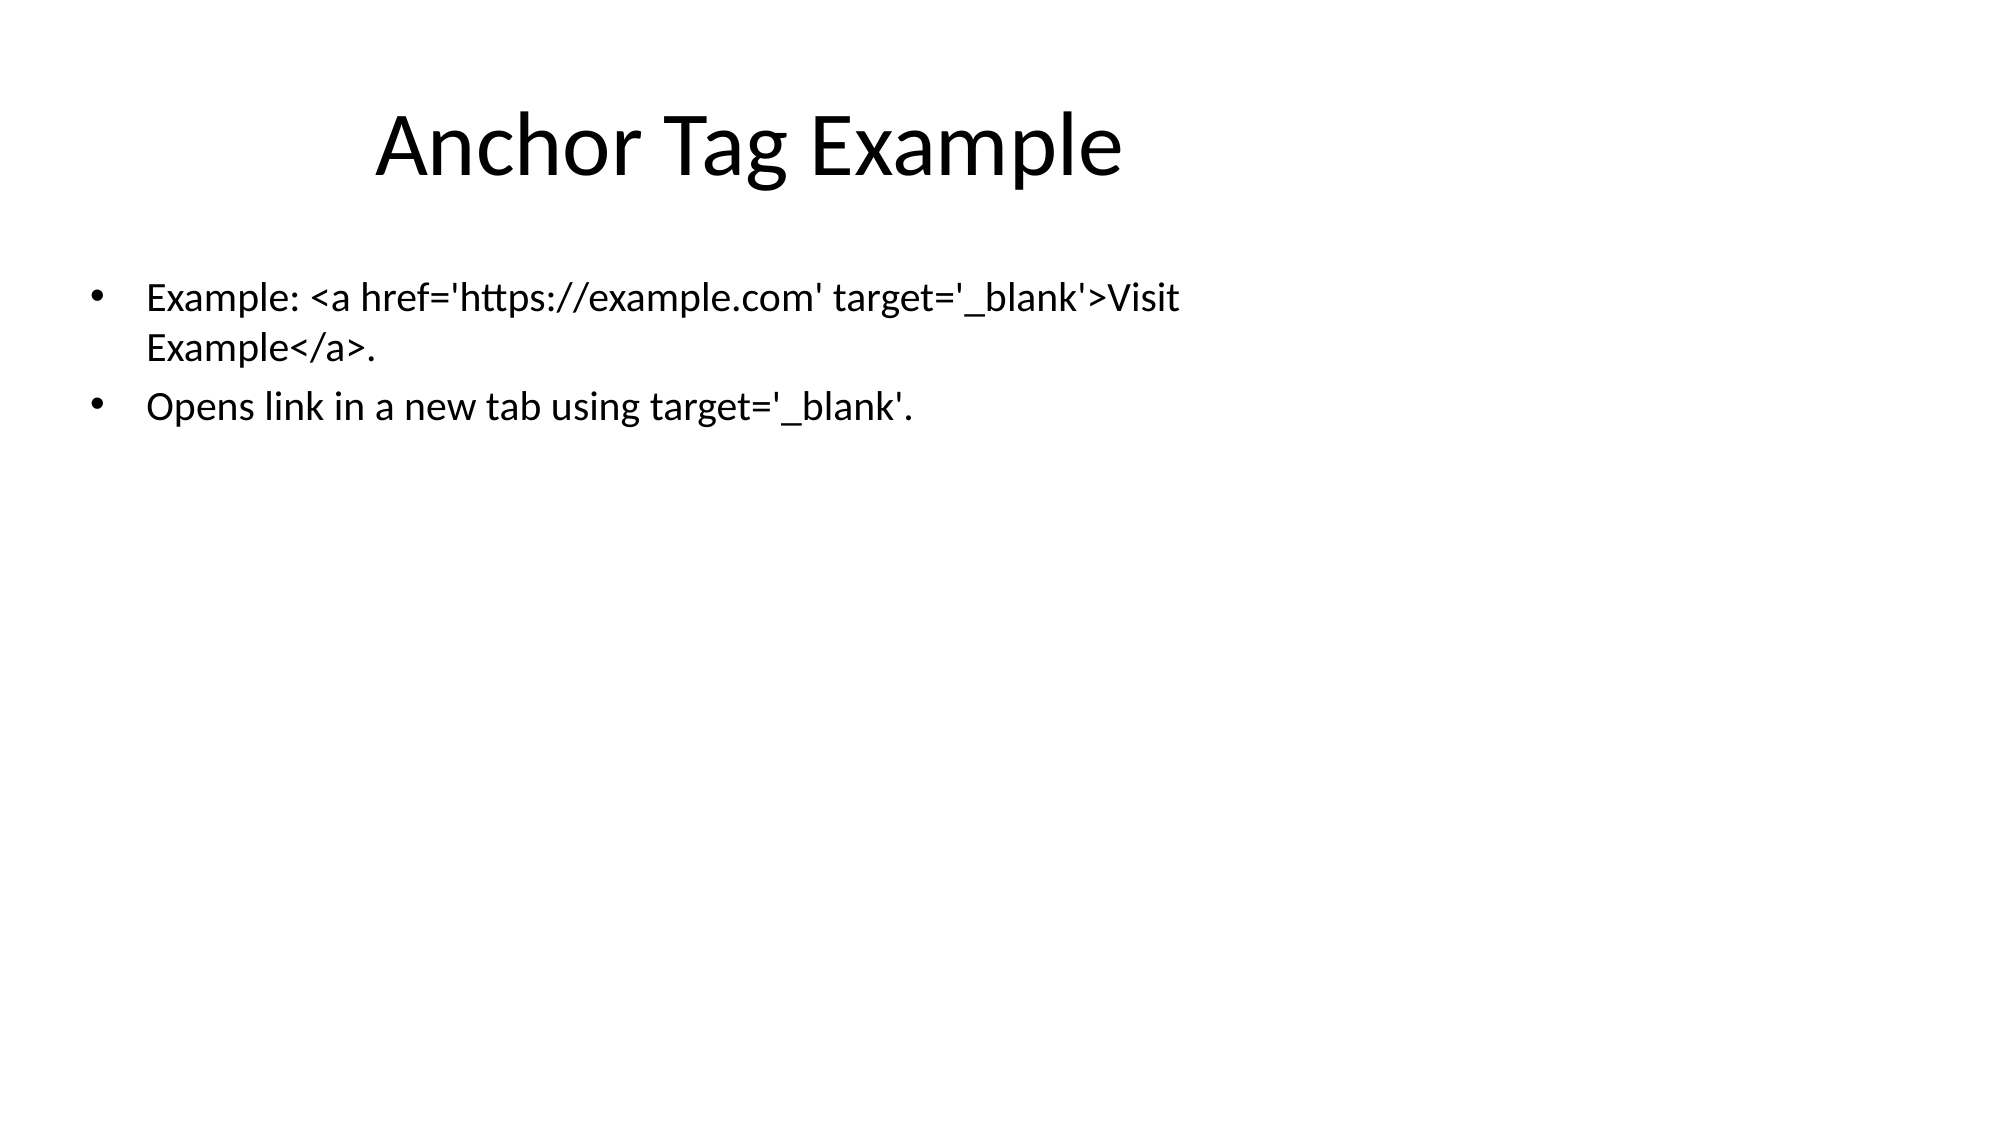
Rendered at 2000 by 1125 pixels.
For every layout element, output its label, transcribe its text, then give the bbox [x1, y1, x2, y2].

title Anchor Tag Example [75, 45, 1425, 233]
list Example: <a href='https://example.com' target='_blank'>Visit Example</a>. Opens link in a new tab using target='_blank'. [75, 262, 1425, 1005]
